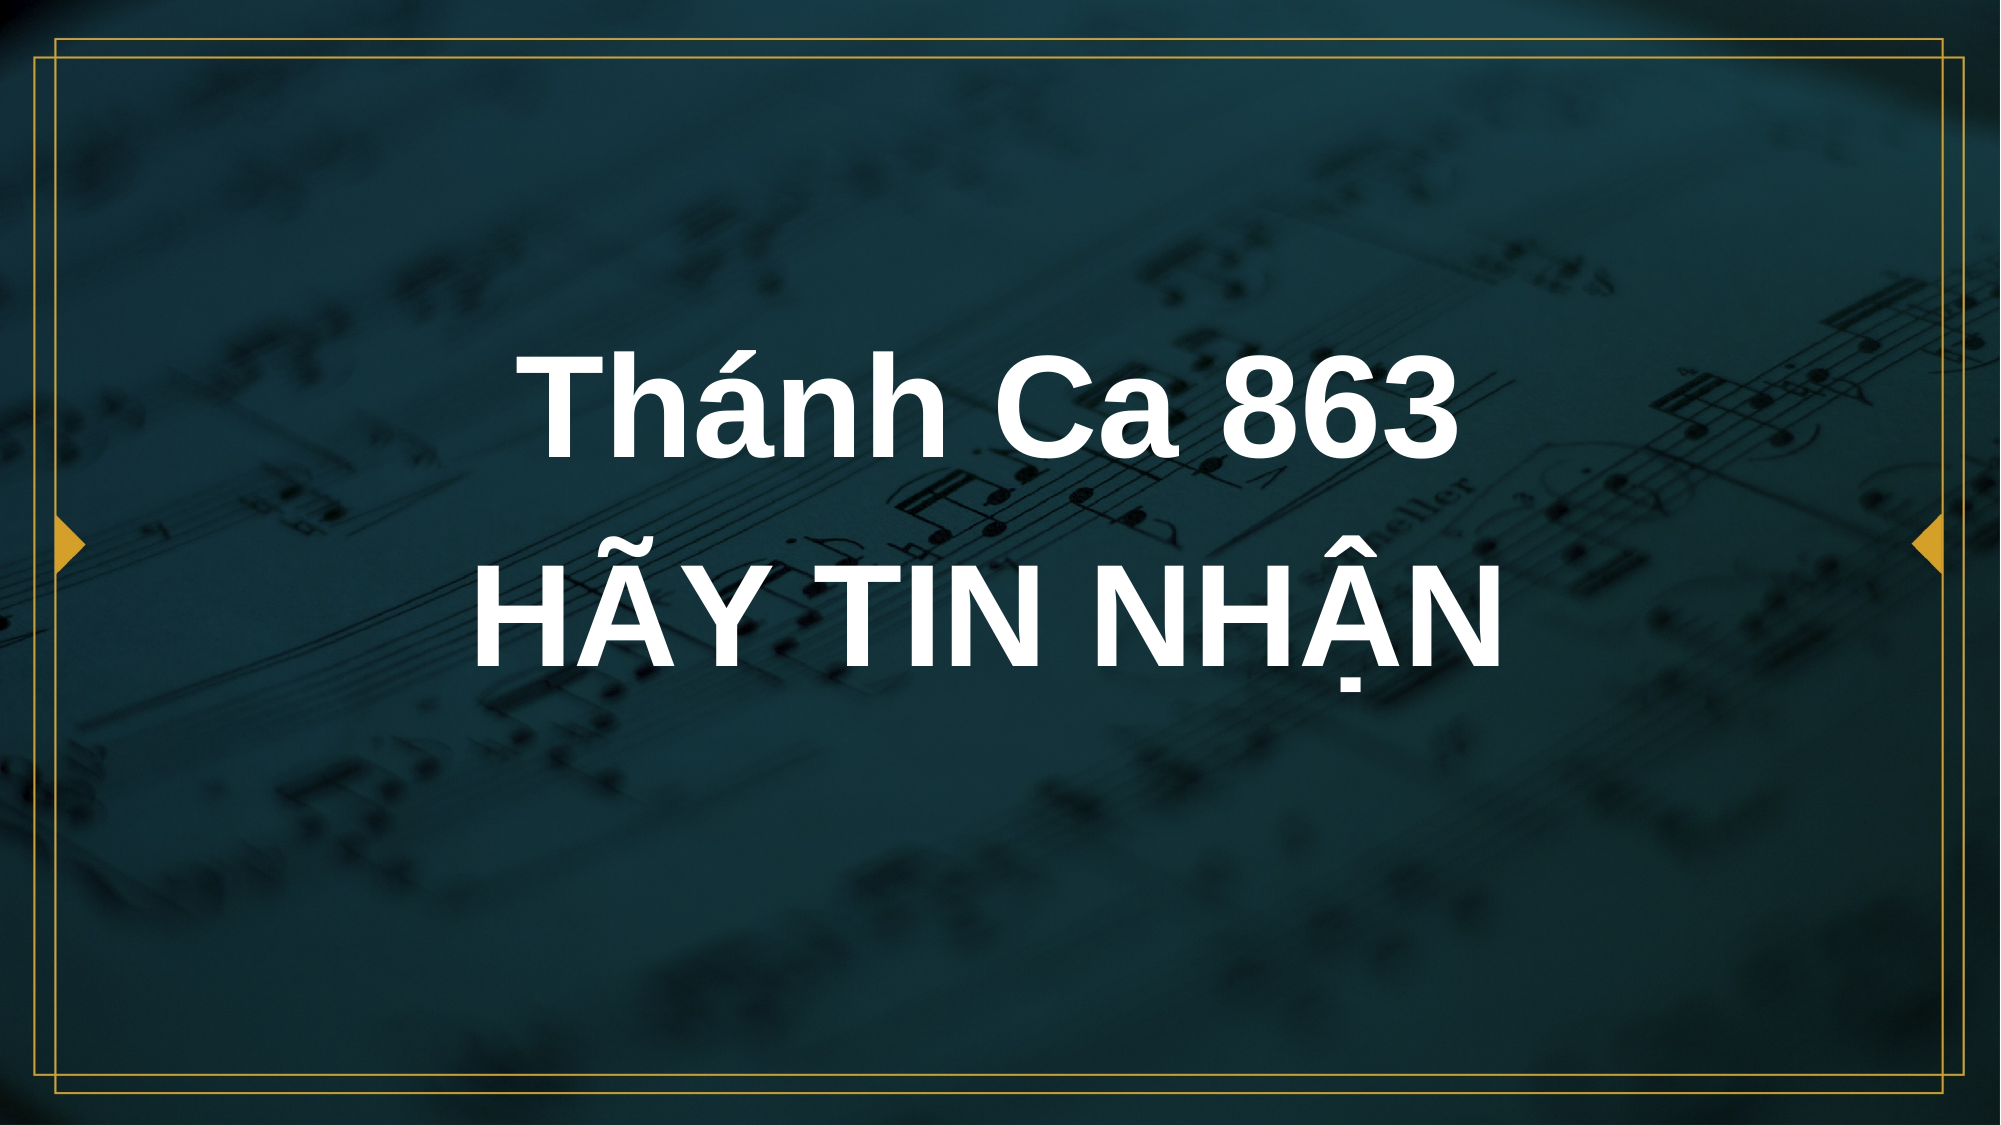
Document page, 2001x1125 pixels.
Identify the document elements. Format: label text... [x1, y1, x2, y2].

title Thánh Ca 863 HÃY TIN NHẬN [103, 151, 1875, 821]
picture [0, 0, 2000, 1125]
